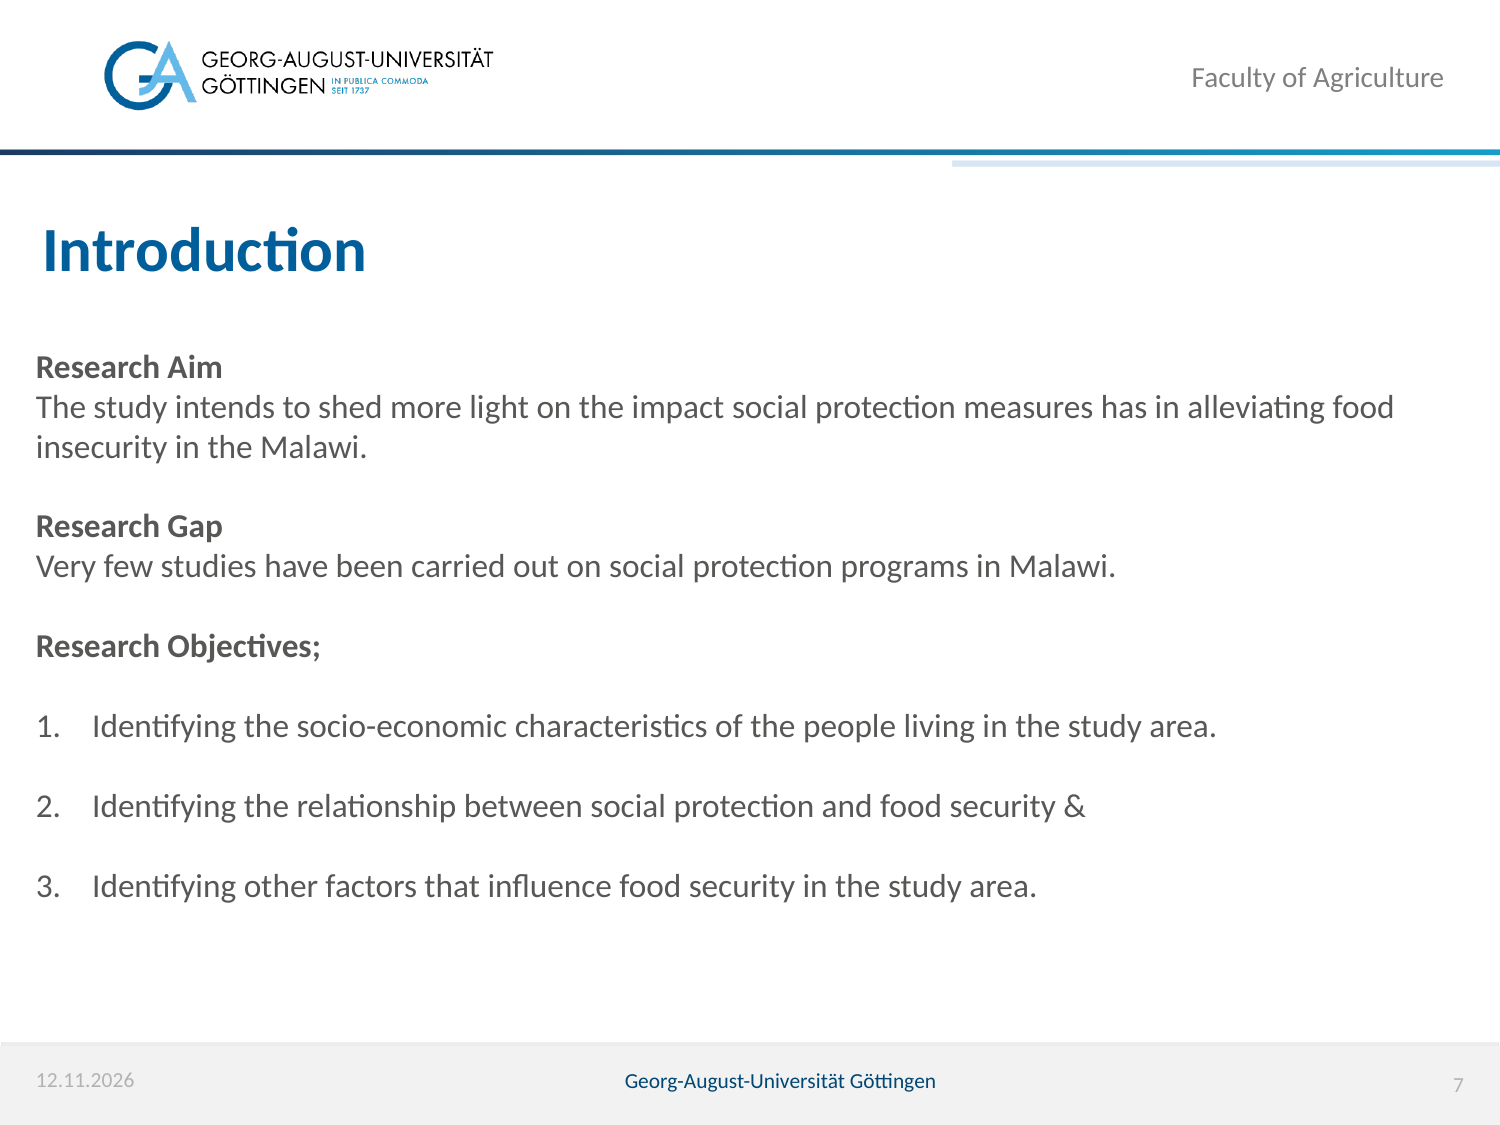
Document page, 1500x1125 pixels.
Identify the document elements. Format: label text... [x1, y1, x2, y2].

list Research Aim The study intends to shed more light on the impact social protection measures has in alleviating food insecurity in the Malawi. Research Gap Very few studies have been carried out on social protection programs in Malawi. Research Objectives; Identifying the socio-economic characteristics of the people living in the study area. Identifying the relationship between social protection and food security & Identifying other factors that influence food security in the study area. [35, 344, 1445, 911]
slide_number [35, 1066, 205, 1099]
slide_number 7 [1365, 1070, 1465, 1099]
title Introduction [0, 208, 831, 287]
picture [0, 2, 1500, 1045]
footer Georg-August-Universität Göttingen [284, 1066, 1278, 1099]
list Faculty of Agriculture [978, 57, 1445, 94]
